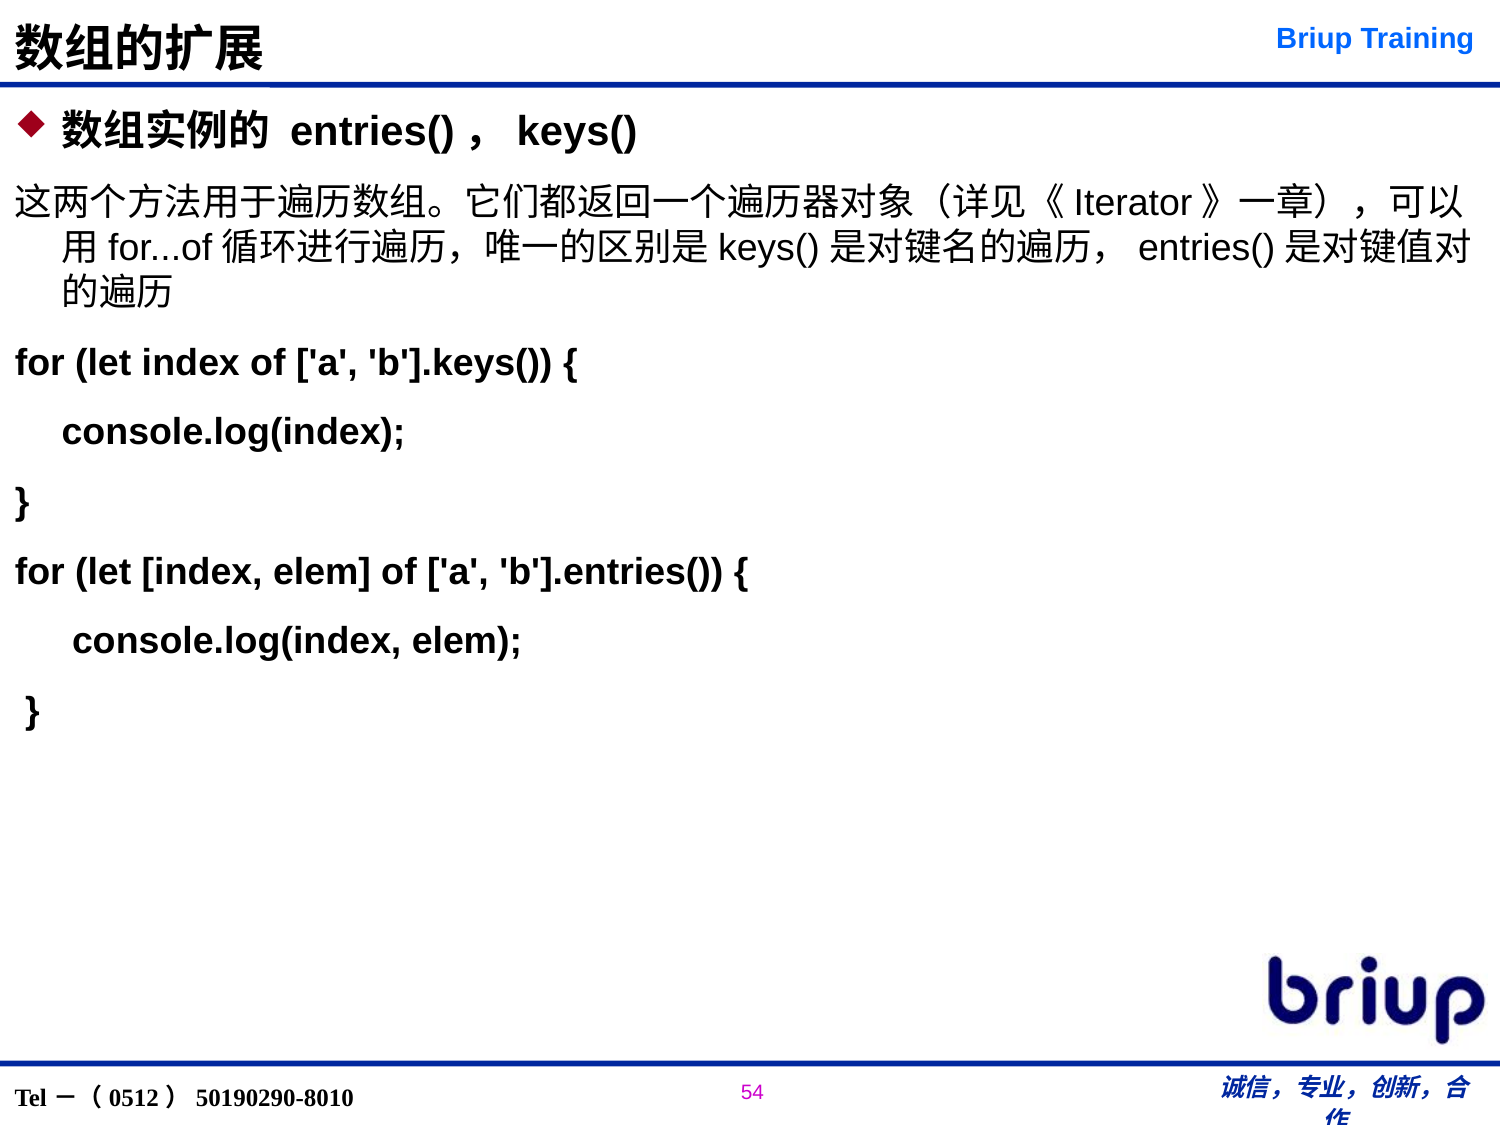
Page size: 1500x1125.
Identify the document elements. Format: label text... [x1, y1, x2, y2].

title 数组的扩展 [0, 0, 1251, 85]
list 数组实例的 entries()，keys() 这两个方法用于遍历数组。它们都返回一个遍历器对象（详见《Iterator》一章），可以用for...of循环进行遍历，唯一的区别是keys()是对键名的遍历，entries()是对键值对的遍历 for (let index of ['a', 'b'].keys()) { console.log(index); } for (let [index, elem] of ['a', 'b'].entries()) { console.log(index, elem); } [0, 96, 1500, 1063]
